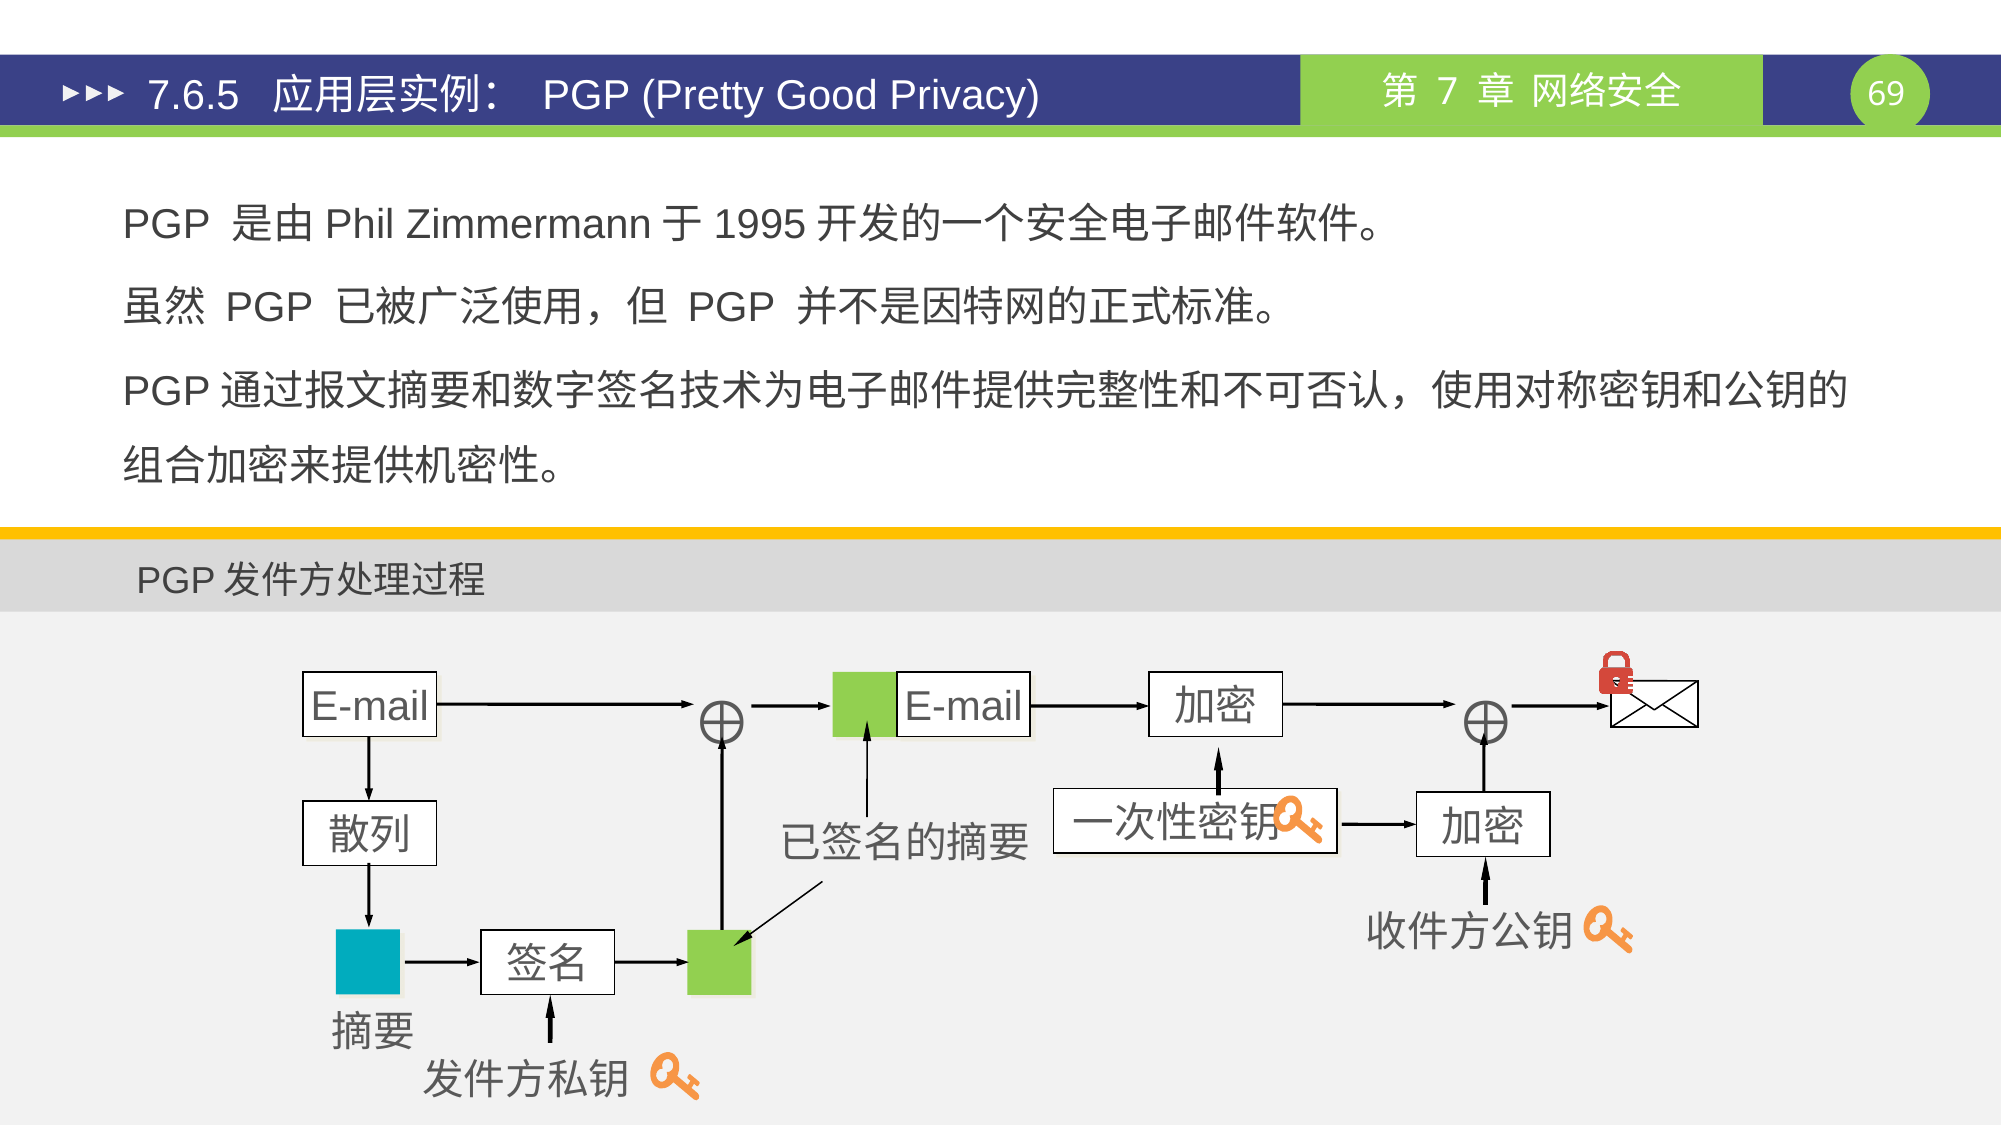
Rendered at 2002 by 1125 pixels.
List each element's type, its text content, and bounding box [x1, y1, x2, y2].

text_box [302, 651, 1699, 1101]
list PGP 是由Phil Zimmermann于1995开发的一个安全电子邮件软件。 虽然 PGP 已被广泛使用，但 PGP 并不是因特网的正式标准。 PGP通过报文摘要和数字签名技术为电子邮件提供完整性和不可否认，使用对称密钥和公钥的组合加密来提供机密性。 [102, 161, 1904, 525]
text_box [0, 537, 2001, 1125]
title 7.6.5 应用层实例： PGP (Pretty Good Privacy) [127, 57, 1296, 129]
text_box [0, 525, 2001, 537]
